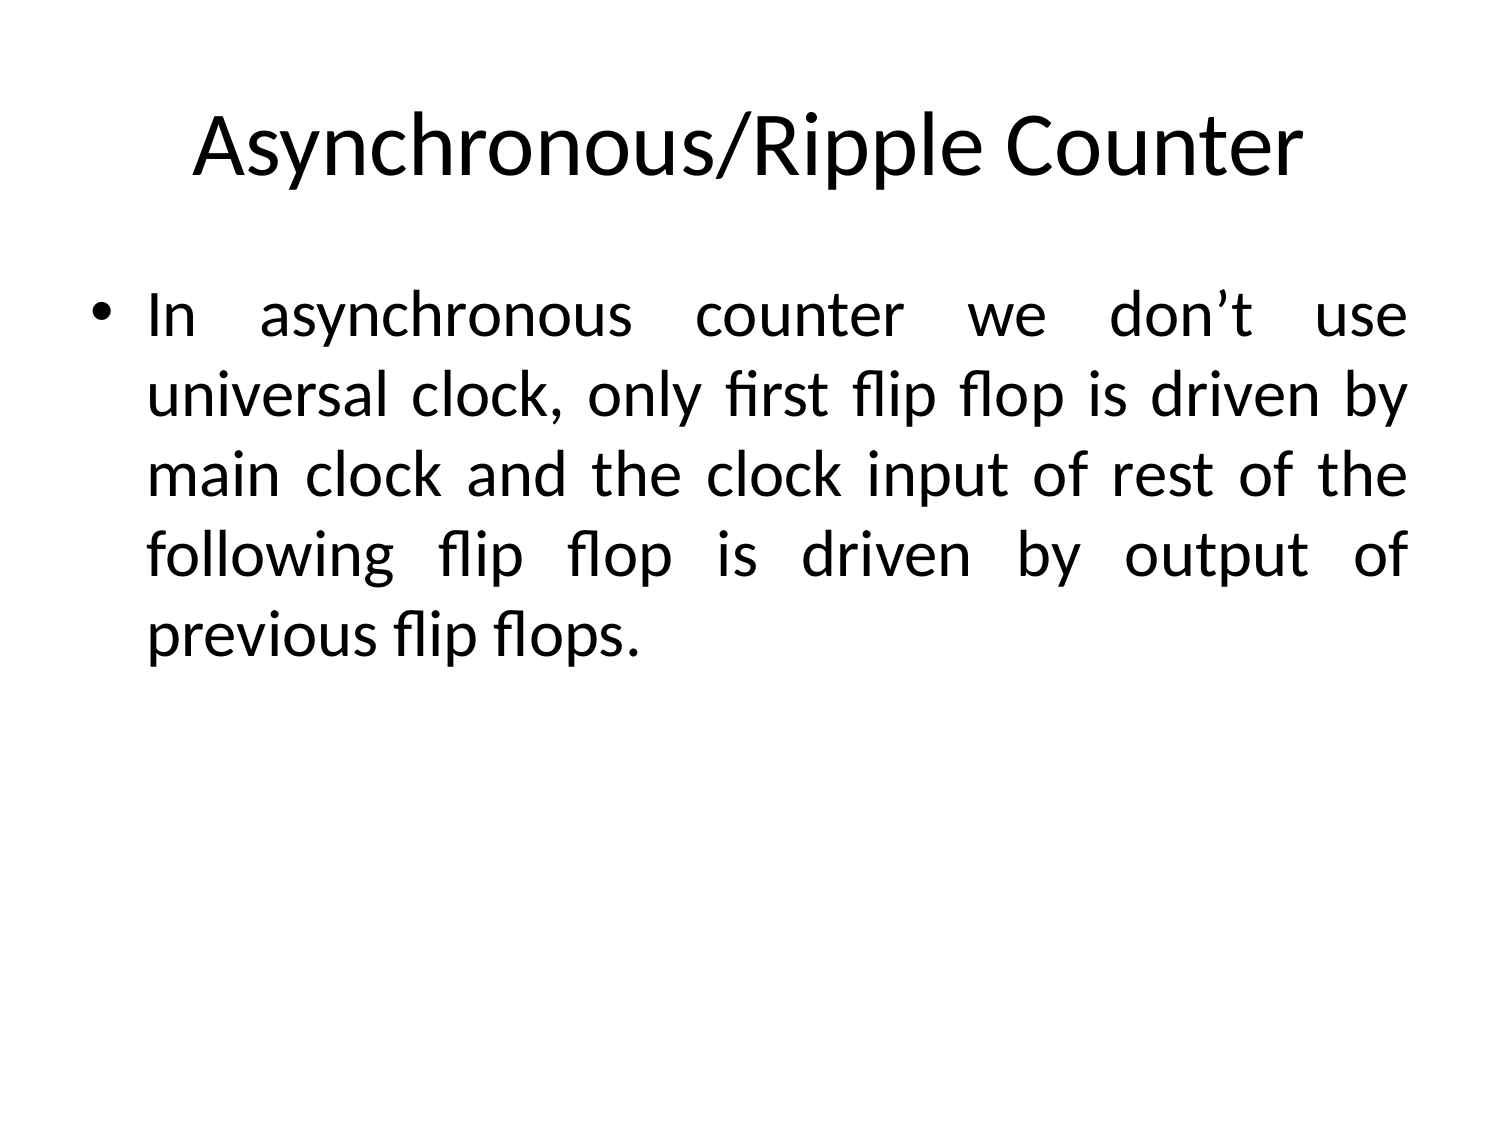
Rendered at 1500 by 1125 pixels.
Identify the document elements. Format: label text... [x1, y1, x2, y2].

list In asynchronous counter we don’t use universal clock, only first flip flop is driven by main clock and the clock input of rest of the following flip flop is driven by output of previous flip flops. [75, 262, 1425, 1005]
title Asynchronous/Ripple Counter [75, 45, 1425, 233]
